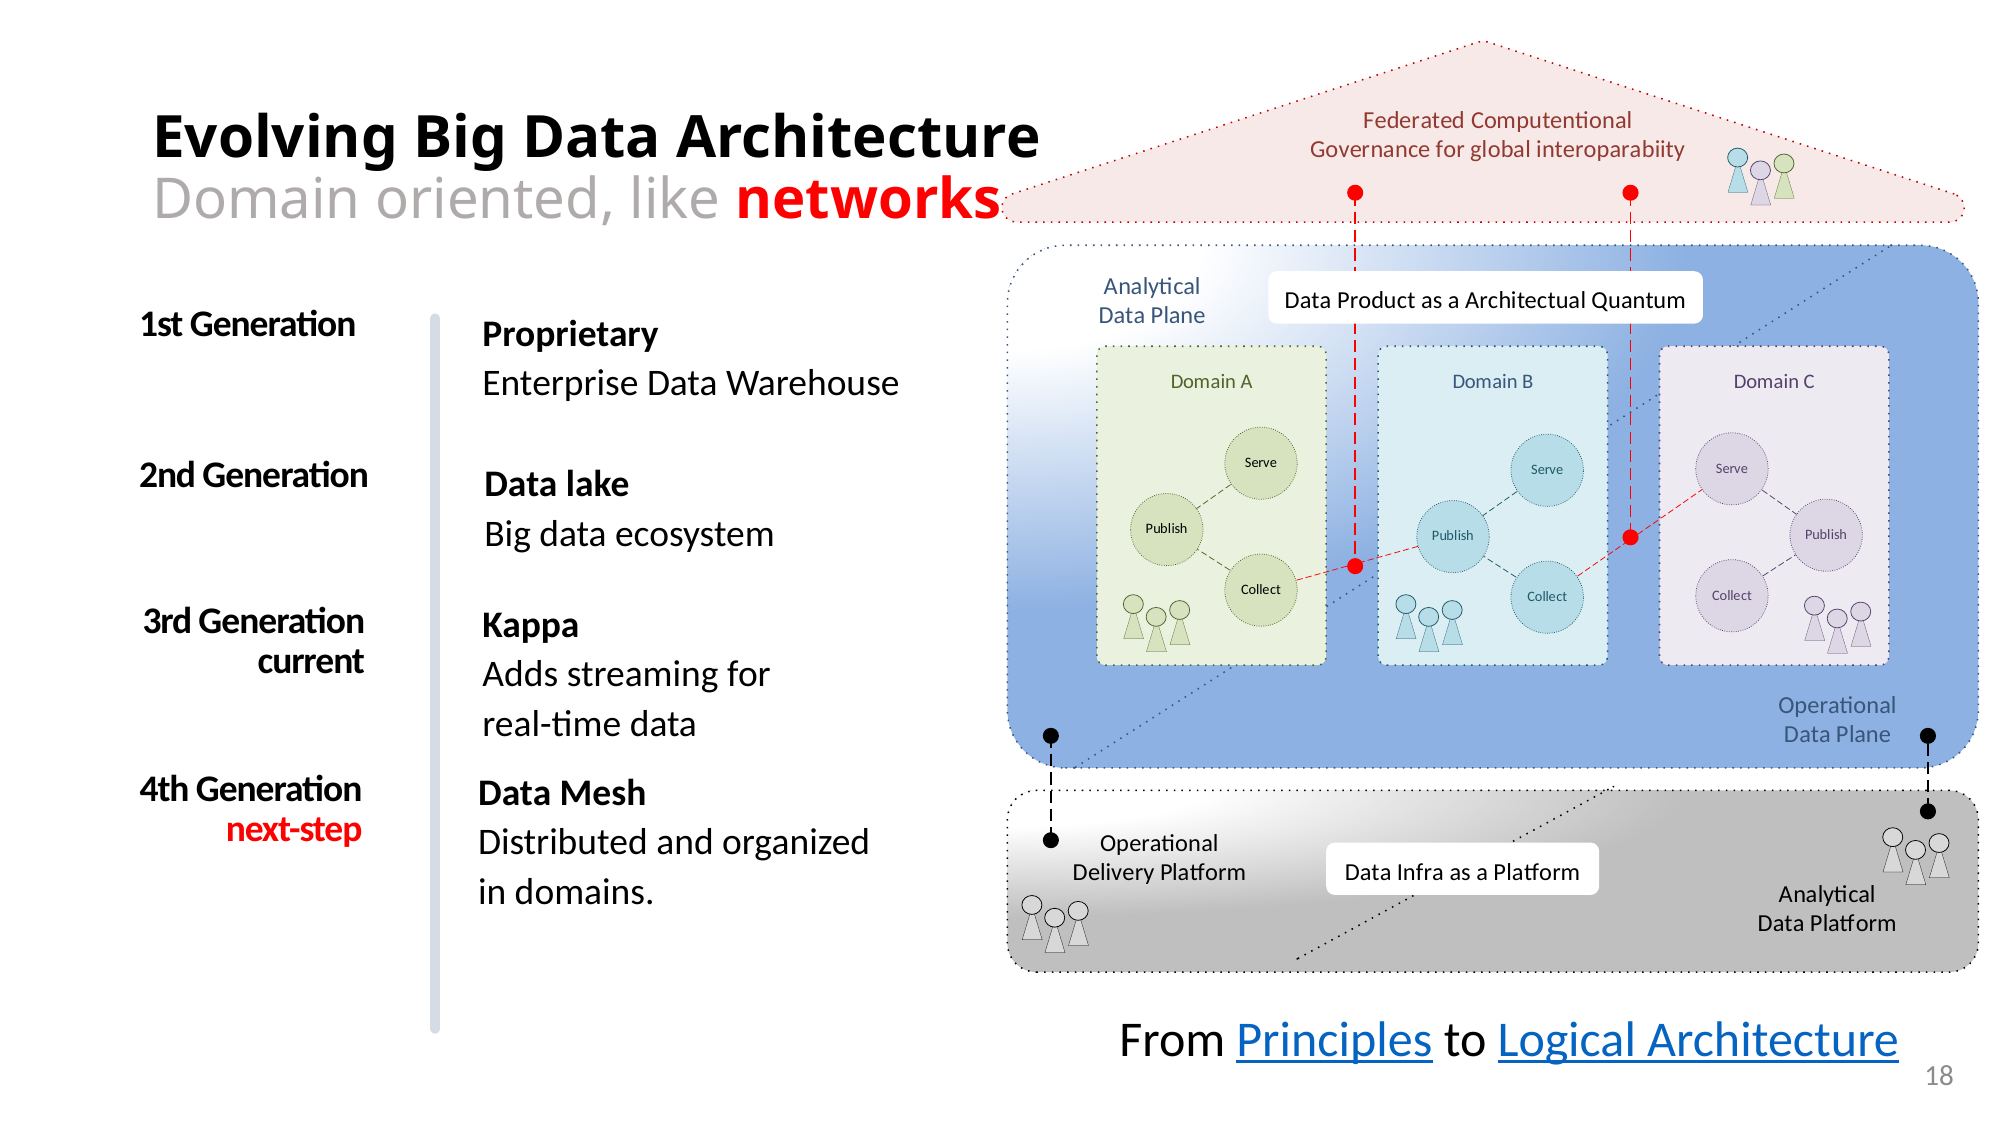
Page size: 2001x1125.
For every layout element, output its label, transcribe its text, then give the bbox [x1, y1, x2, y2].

title Evolving Big Data Architecture Domain oriented, like networks [137, 59, 999, 278]
picture [999, 39, 1980, 973]
slide_number 18 [1900, 1043, 1969, 1104]
text_box Data lake Big data ecosystem [484, 454, 999, 595]
text_box Kappa Adds streaming for real-time data [482, 595, 999, 761]
text_box 2nd Generation [39, 454, 369, 621]
text_box From Principles to Logical Architecture [1104, 999, 1915, 1075]
text_box 1st Generation [47, 304, 357, 470]
text_box Data Mesh Distributed and organized in domains. [478, 763, 999, 929]
text_box 3rd Generation current [35, 600, 365, 767]
text_box Proprietary Enterprise Data Warehouse [482, 304, 999, 358]
text_box 4th Generation next-step [32, 768, 363, 935]
